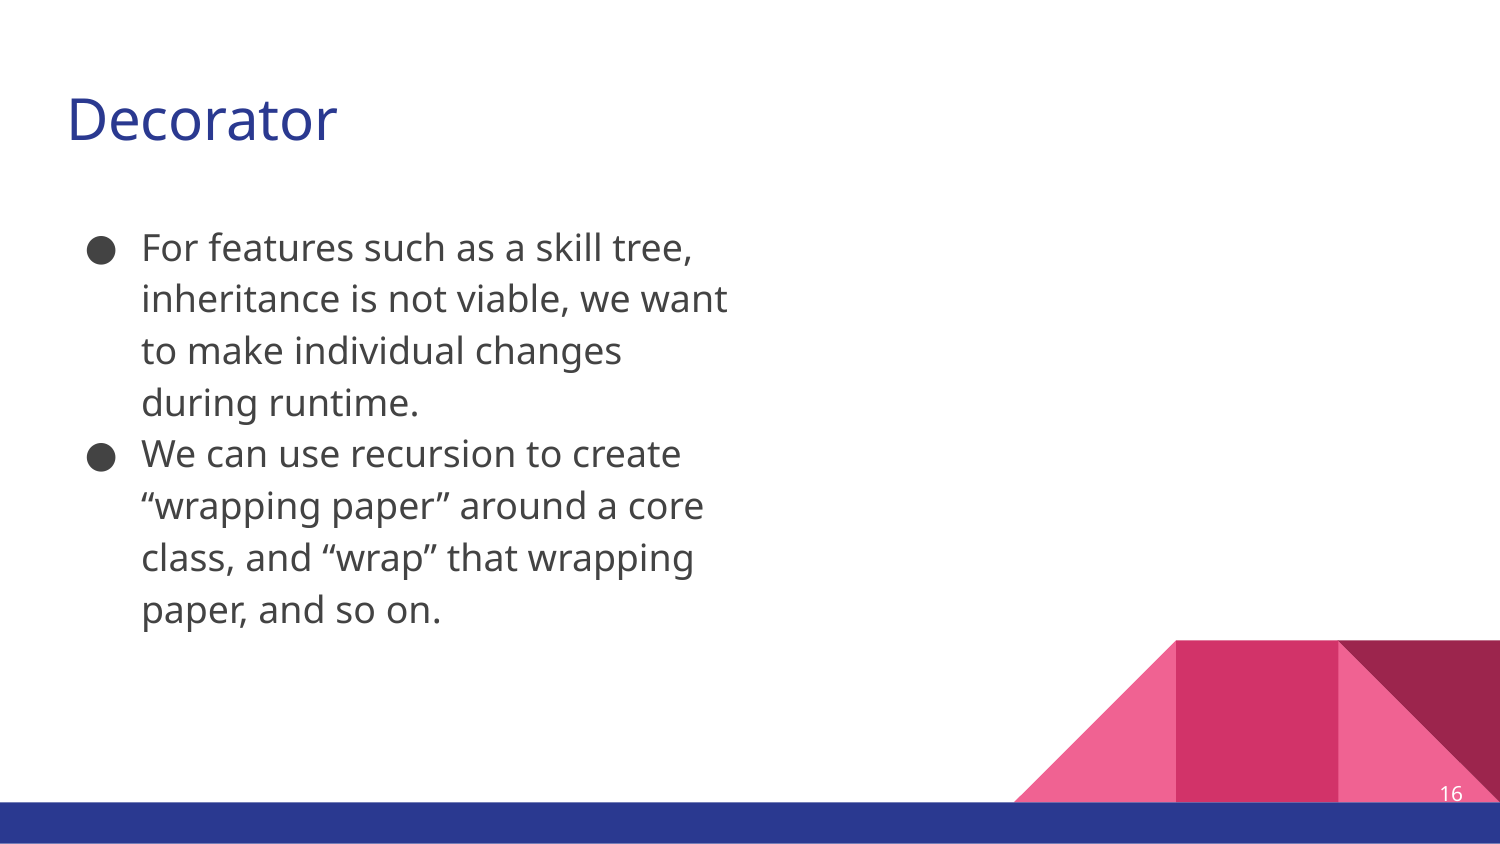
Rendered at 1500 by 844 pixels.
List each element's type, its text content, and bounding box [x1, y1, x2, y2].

slide_number ‹#› [1387, 762, 1478, 828]
list For features such as a skill tree, inheritance is not viable, we want to make individual changes during runtime. We can use recursion to create “wrapping paper” around a core class, and “wrap” that wrapping paper, and so on. [51, 201, 750, 750]
title Decorator [51, 67, 1449, 167]
